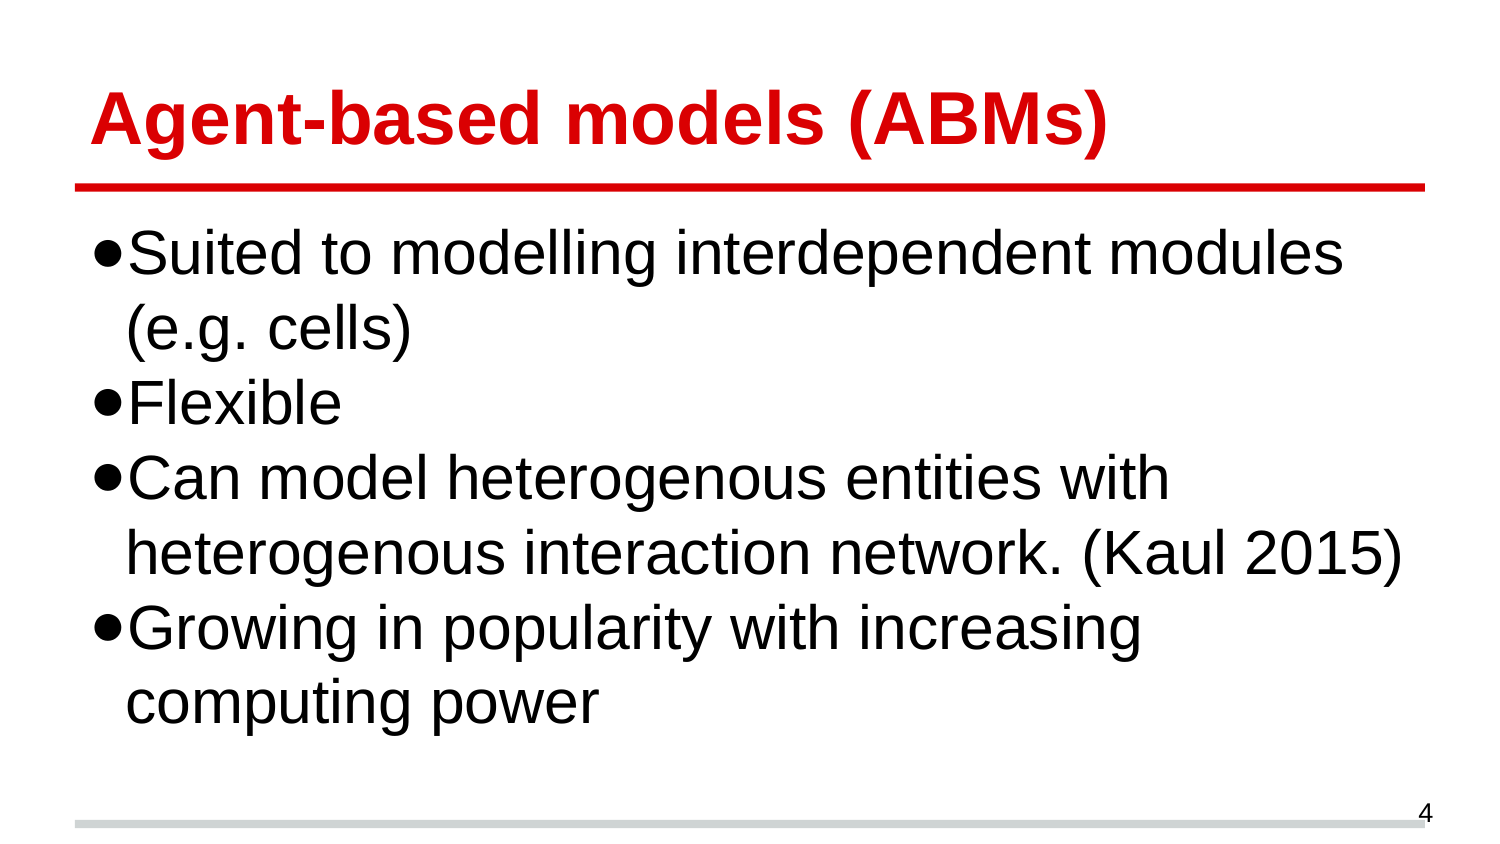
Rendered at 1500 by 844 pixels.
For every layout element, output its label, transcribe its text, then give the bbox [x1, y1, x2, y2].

text_box Suited to modelling interdependent modules (e.g. cells) Flexible Can model heterogenous entities with heterogenous interaction network. (Kaul 2015) Growing in popularity with increasing computing power [74, 196, 1425, 808]
text_box <number> [1403, 779, 1494, 844]
text_box Agent-based models (ABMs) [74, 33, 1425, 175]
